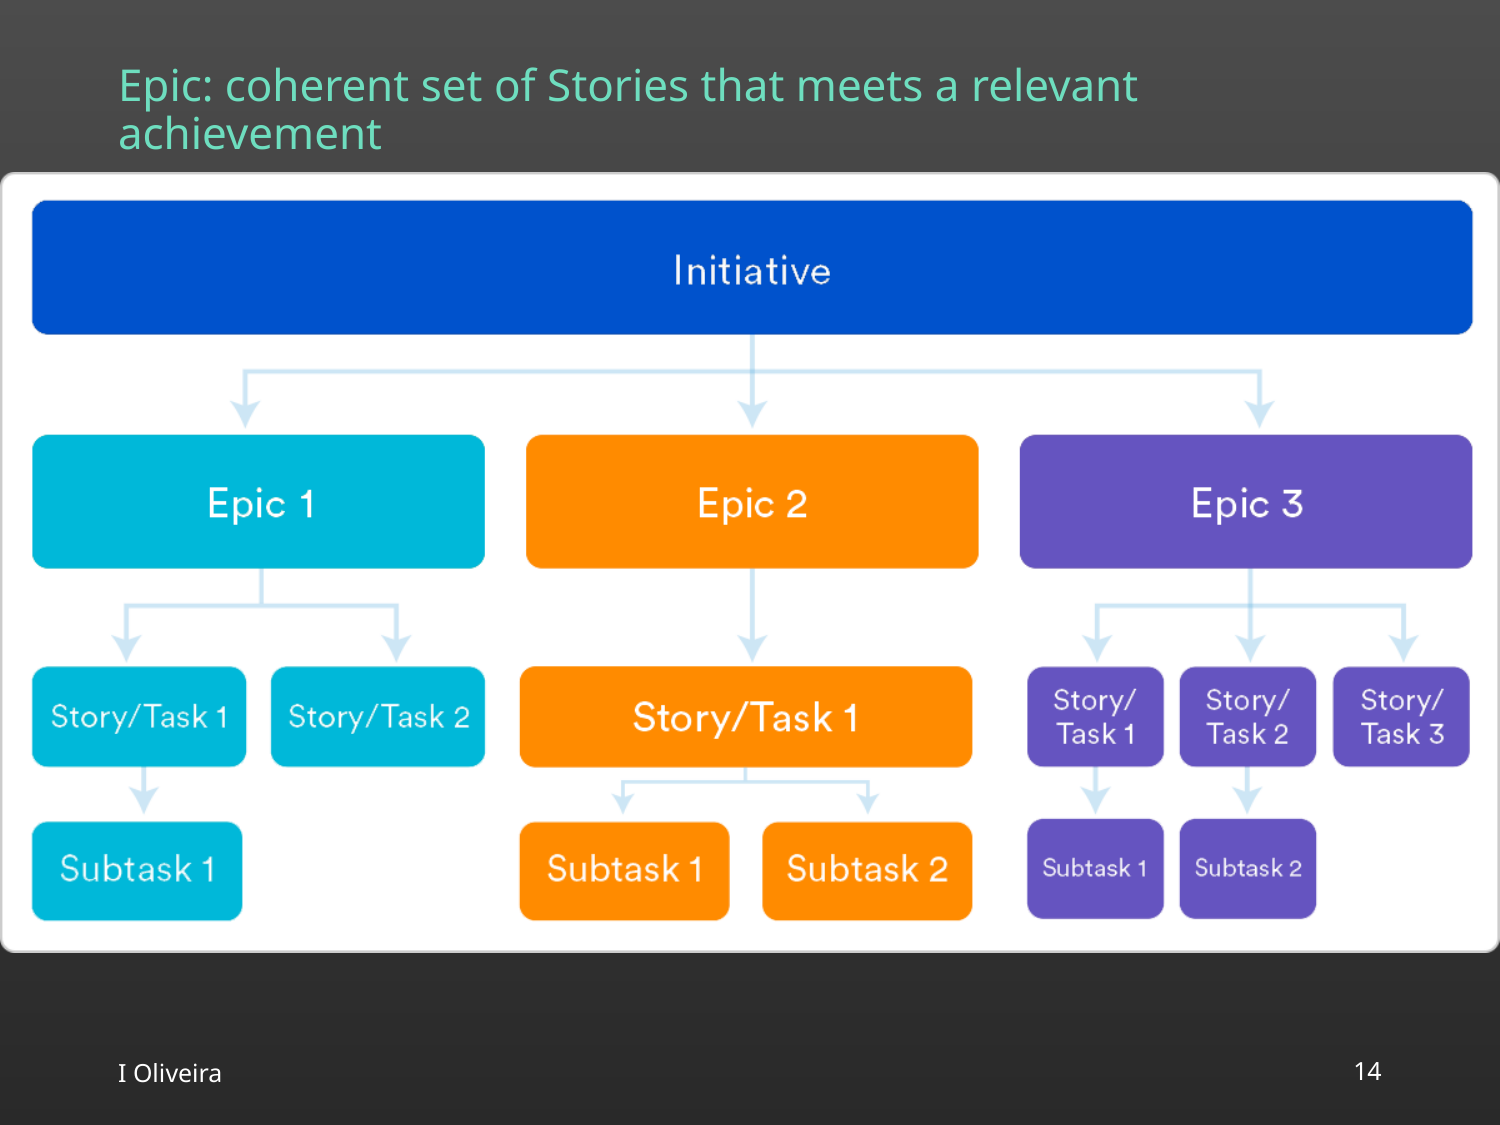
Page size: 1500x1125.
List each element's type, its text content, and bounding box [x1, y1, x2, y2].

slide_number ‹#› [1059, 1042, 1397, 1103]
picture [0, 172, 1500, 953]
title Epic: coherent set of Stories that meets a relevant achievement [103, 56, 1397, 167]
footer I Oliveira [103, 1042, 1004, 1103]
